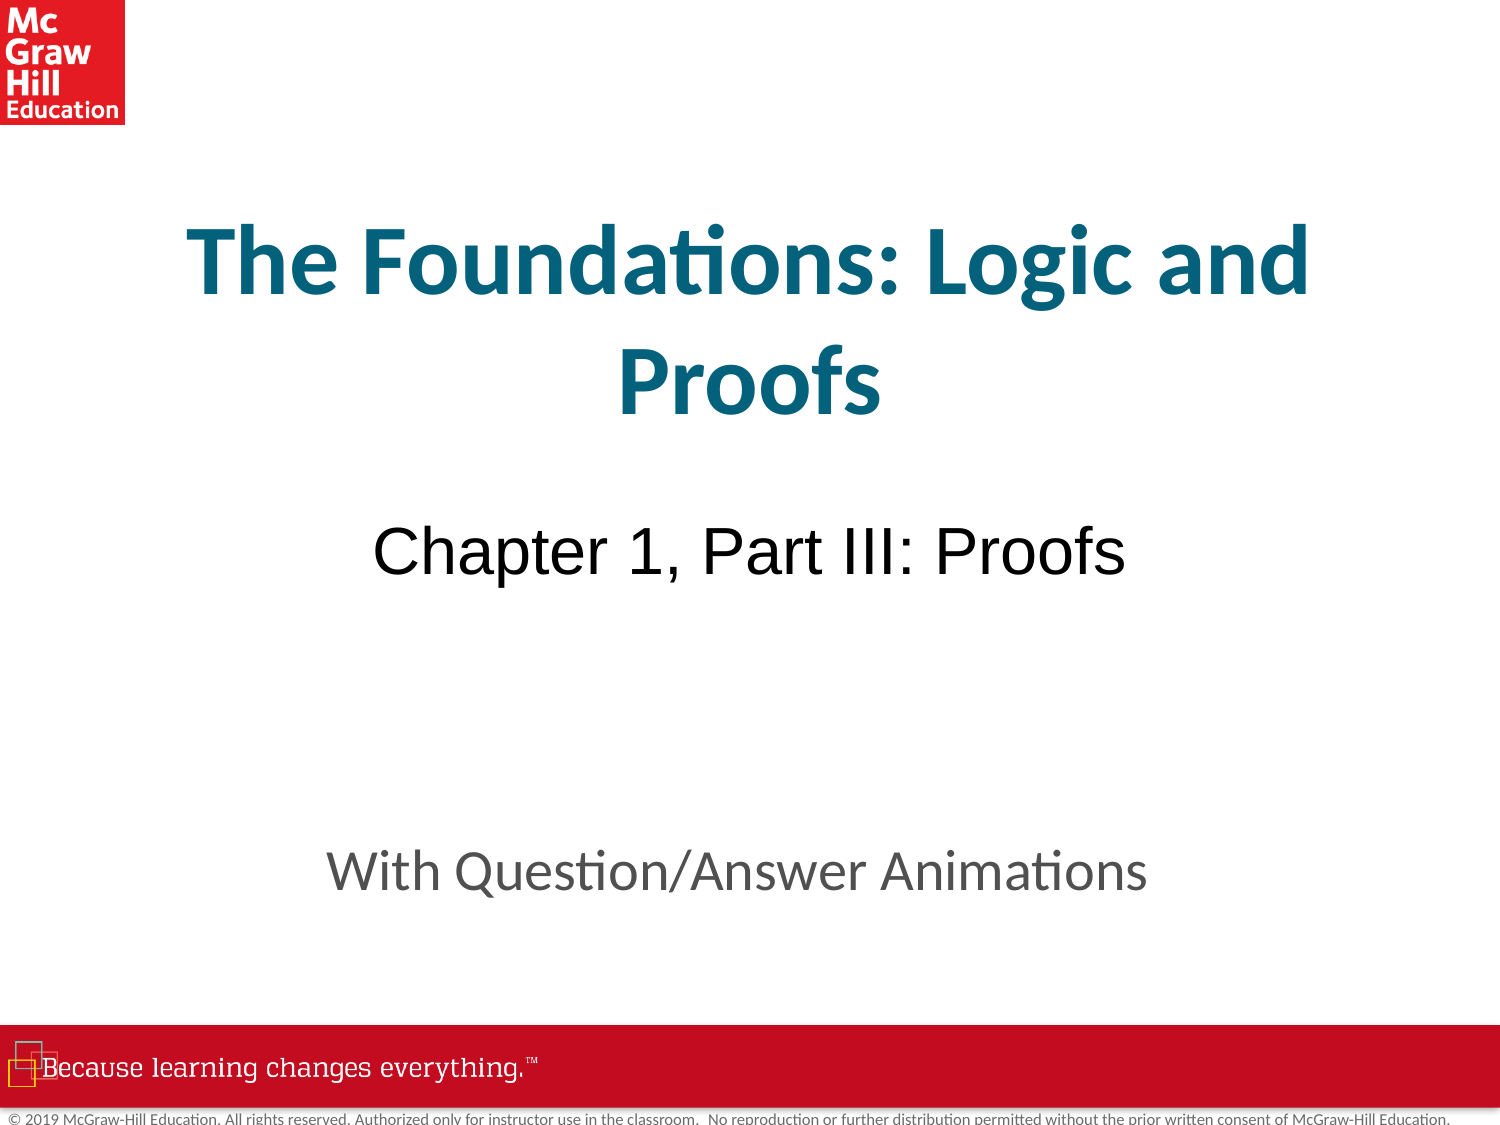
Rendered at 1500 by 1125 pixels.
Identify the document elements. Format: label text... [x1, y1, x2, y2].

picture [8, 1041, 538, 1087]
title The Foundations: Logic and Proofs [75, 187, 1425, 429]
list With Question/Answer Animations [287, 825, 1188, 915]
picture [0, 0, 125, 125]
subtitle Chapter 1, Part III: Proofs [75, 500, 1425, 688]
list © 2019 McGraw-Hill Education. All rights reserved. Authorized only for instructor use in the classroom. No reproduction or further distribution permitted without the prior written consent of McGraw-Hill Education. [0, 1110, 1500, 1125]
